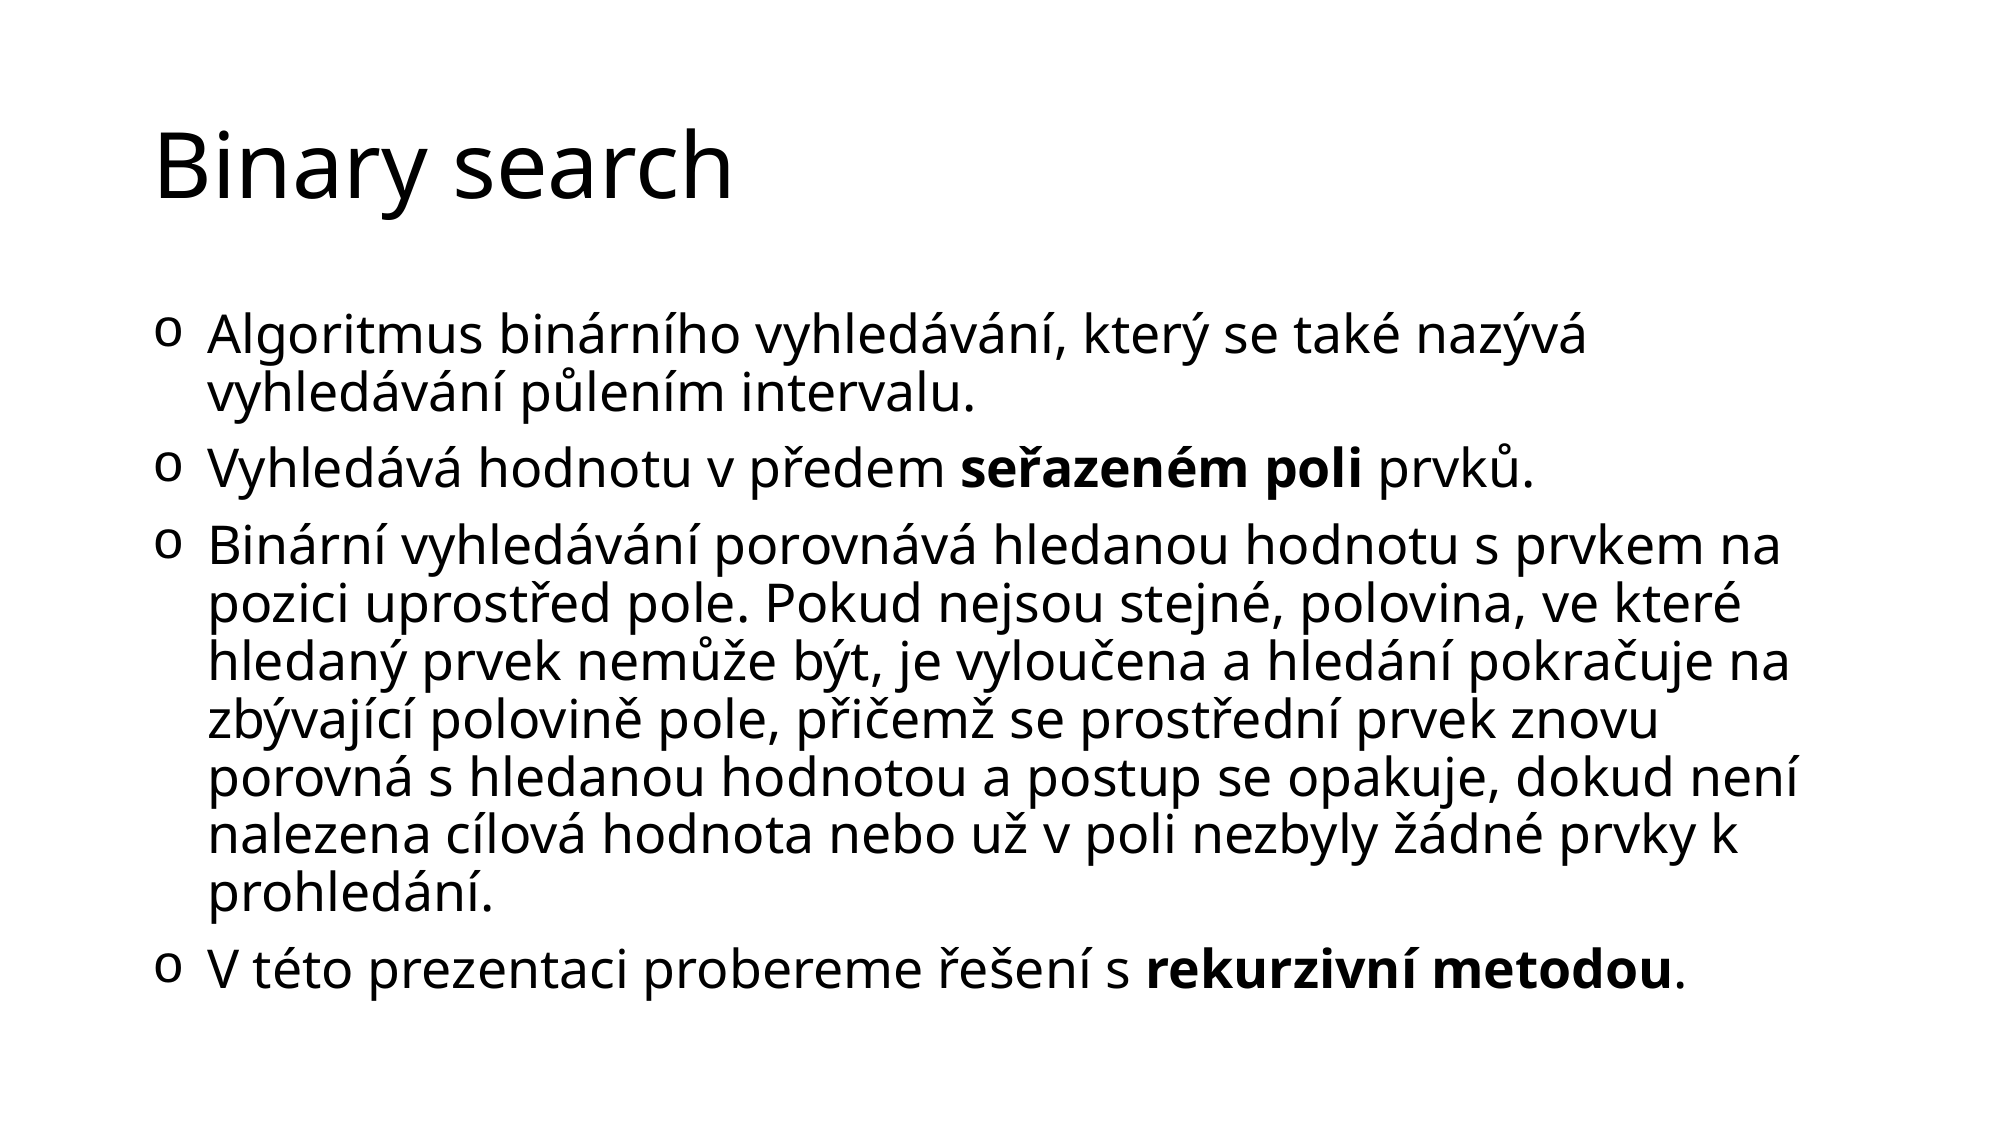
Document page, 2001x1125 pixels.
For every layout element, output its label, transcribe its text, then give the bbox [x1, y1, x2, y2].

list Algoritmus binárního vyhledávání, který se také nazývá vyhledávání půlením intervalu. Vyhledává hodnotu v předem seřazeném poli prvků. Binární vyhledávání porovnává hledanou hodnotu s prvkem na pozici uprostřed pole. Pokud nejsou stejné, polovina, ve které hledaný prvek nemůže být, je vyloučena a hledání pokračuje na zbývající polovině pole, přičemž se prostřední prvek znovu porovná s hledanou hodnotou a postup se opakuje, dokud není nalezena cílová hodnota nebo už v poli nezbyly žádné prvky k prohledání. V této prezentaci probereme řešení s rekurzivní metodou. [137, 299, 1863, 1014]
title Binary search [137, 59, 1863, 278]
